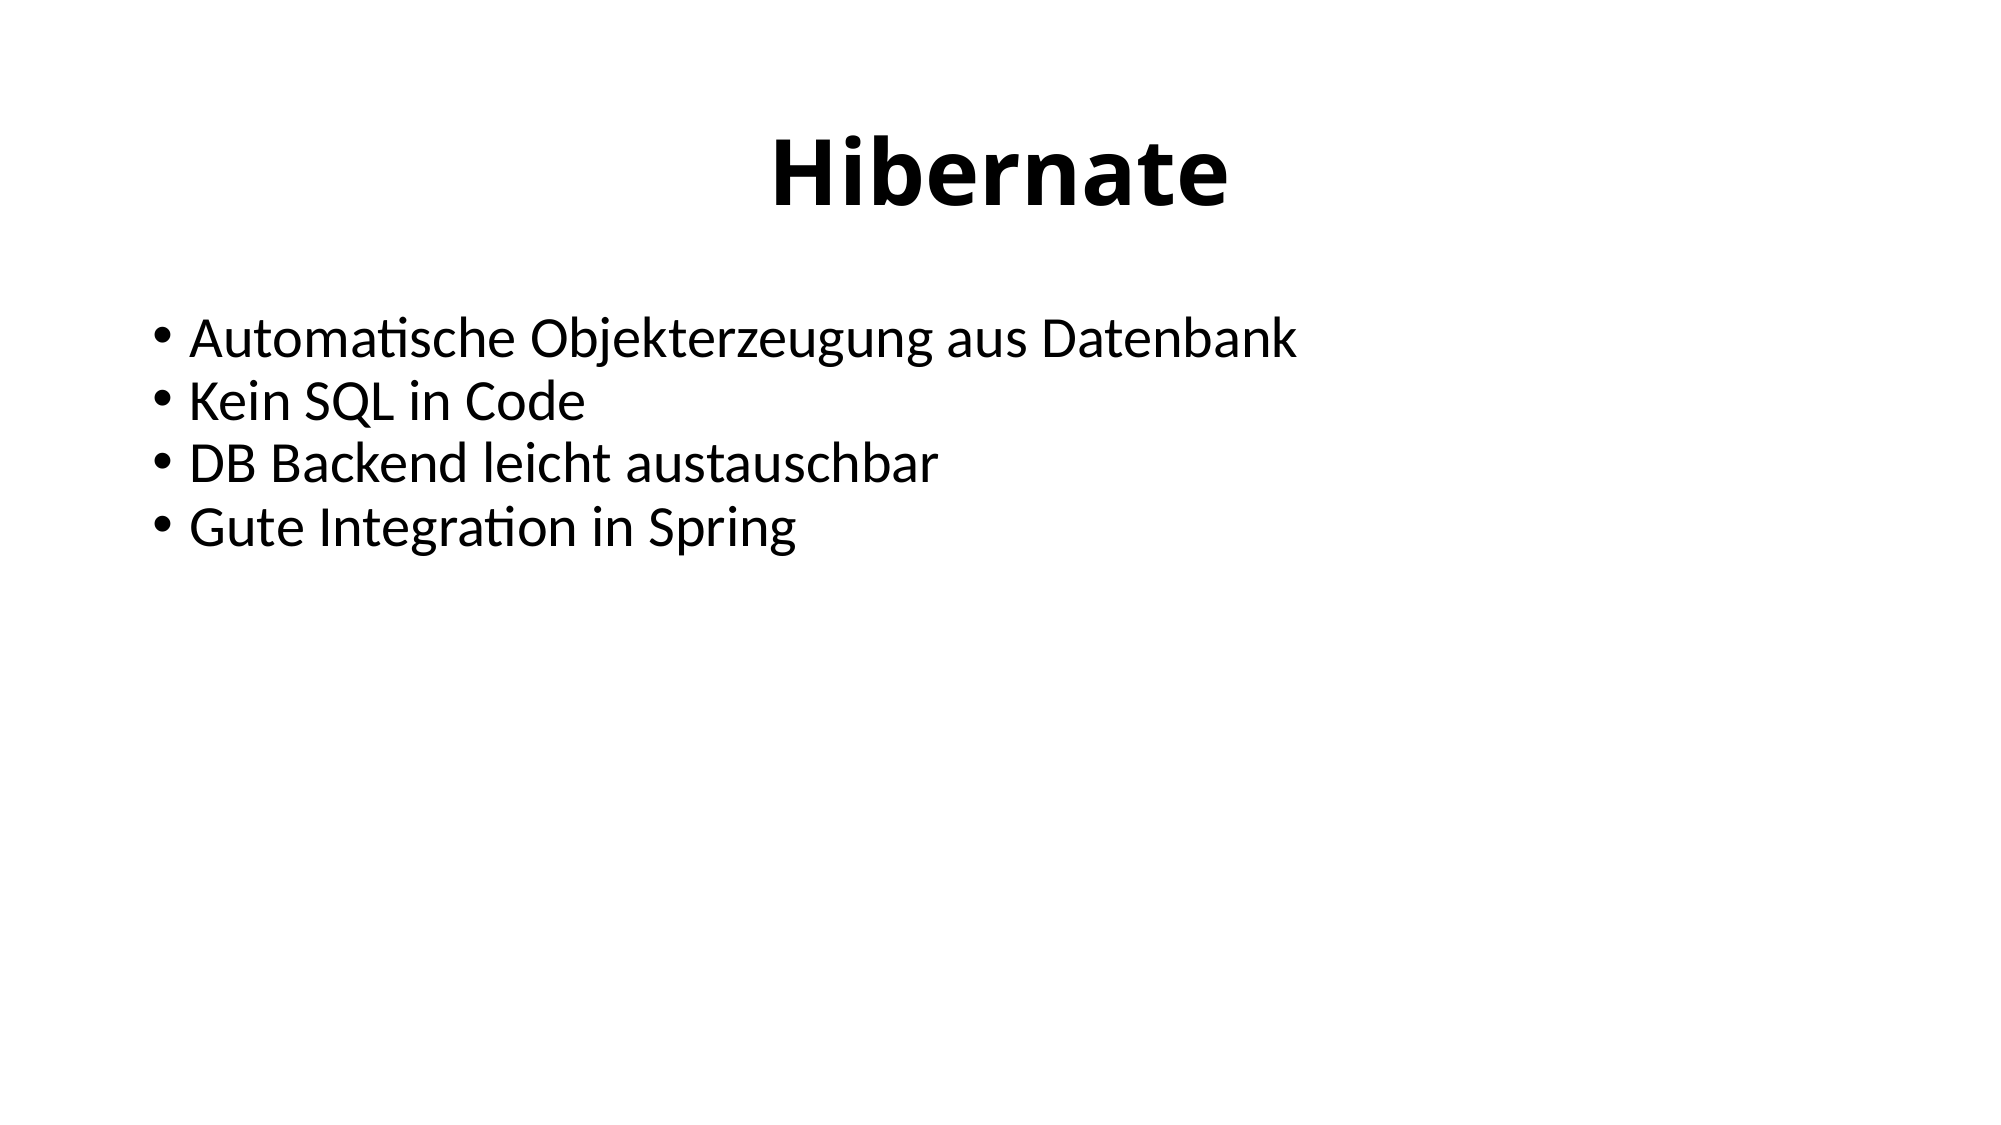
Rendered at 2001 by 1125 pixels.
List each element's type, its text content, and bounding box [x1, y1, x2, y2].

text_box Hibernate [137, 59, 1863, 278]
text_box Automatische Objekterzeugung aus Datenbank Kein SQL in Code DB Backend leicht austauschbar Gute Integration in Spring [137, 299, 1863, 1013]
